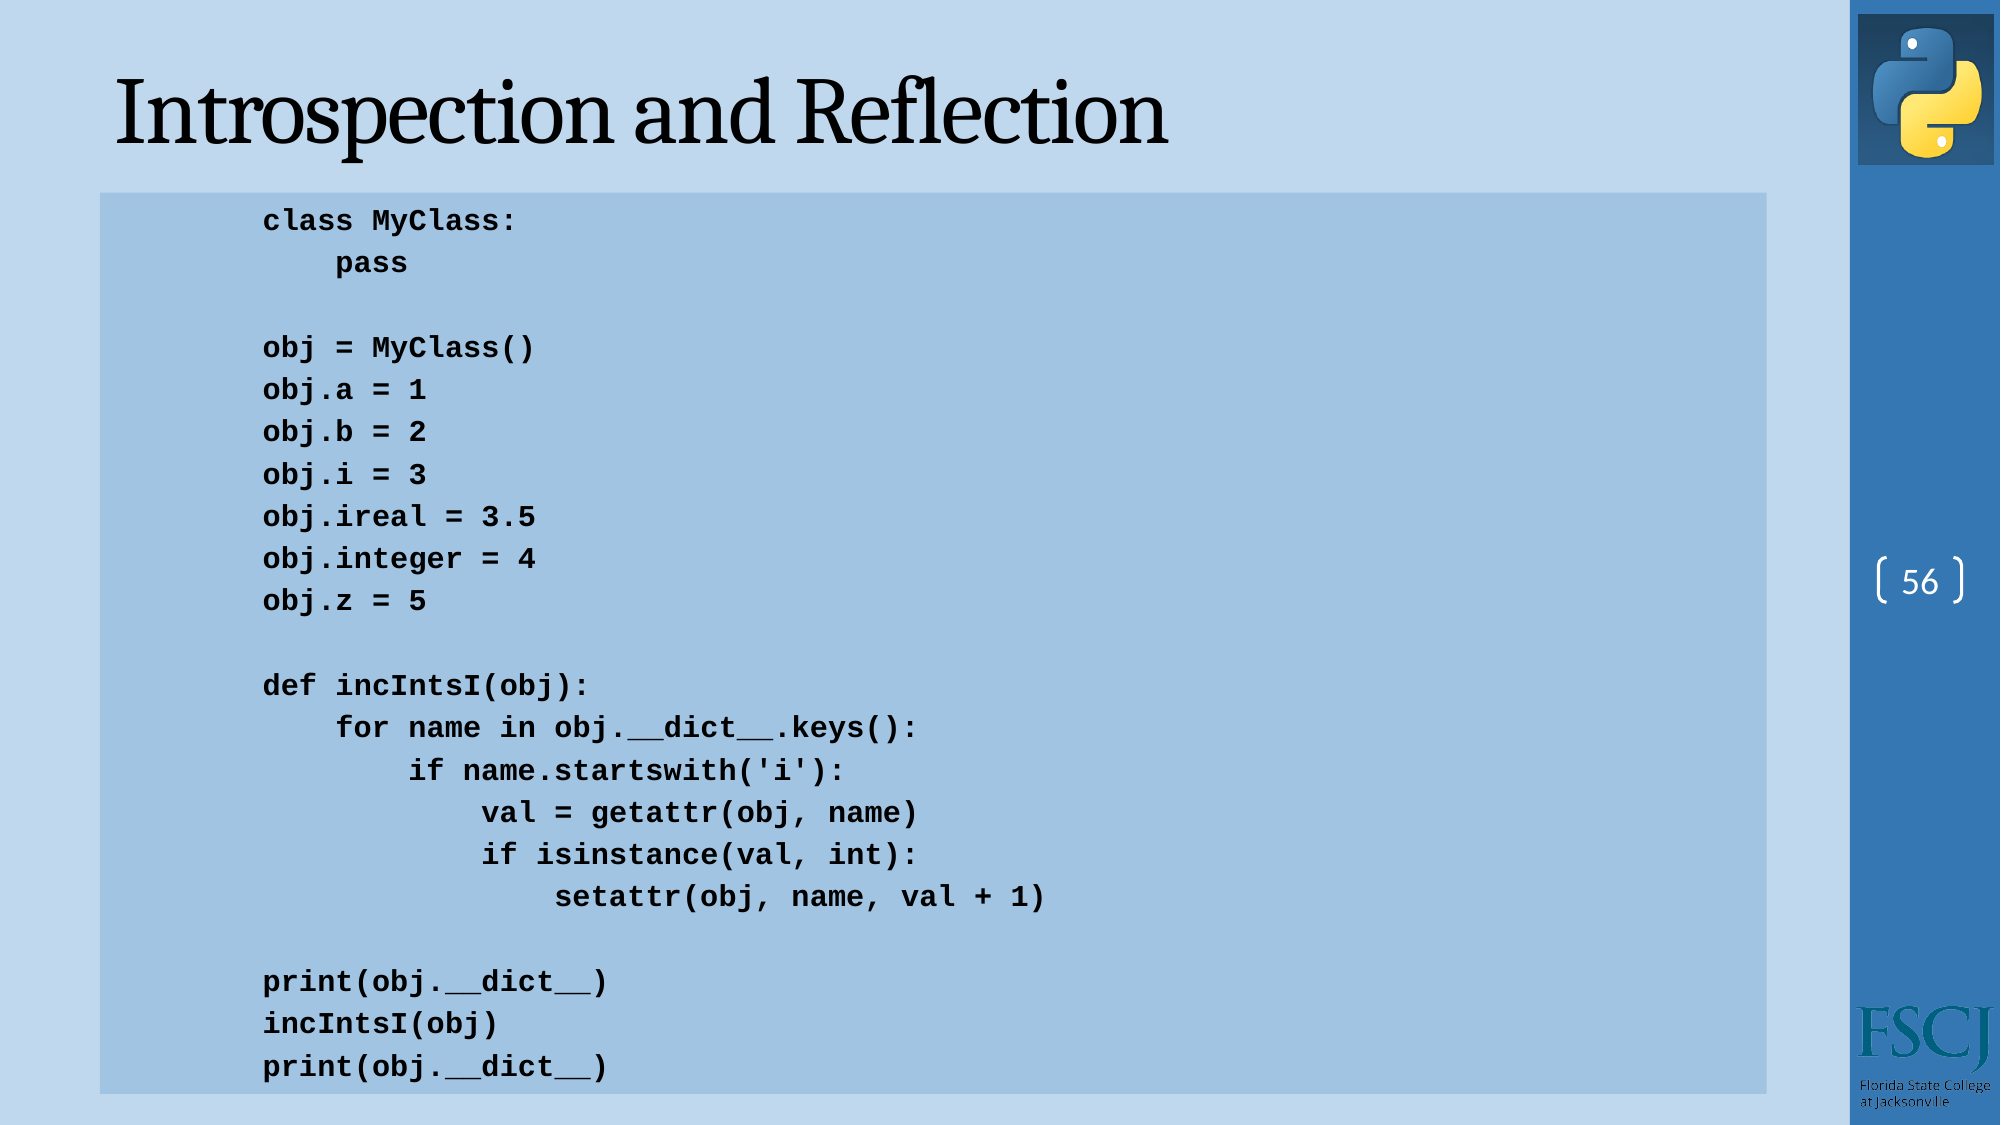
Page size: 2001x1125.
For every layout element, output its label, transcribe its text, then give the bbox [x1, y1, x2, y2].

picture [1858, 14, 1994, 165]
list class MyClass: pass obj = MyClass() obj.a = 1 obj.b = 2 obj.i = 3 obj.ireal = 3.5 obj.integer = 4 obj.z = 5 def incIntsI(obj): for name in obj.__dict__.keys(): if name.startswith('i'): val = getattr(obj, name) if isinstance(val, int): setattr(obj, name, val + 1) print(obj.__dict__) incIntsI(obj) print(obj.__dict__) [99, 192, 1767, 1094]
picture [1856, 1006, 1994, 1109]
slide_number 56 [1876, 555, 1964, 604]
title Introspection and Reflection [99, 31, 1767, 180]
